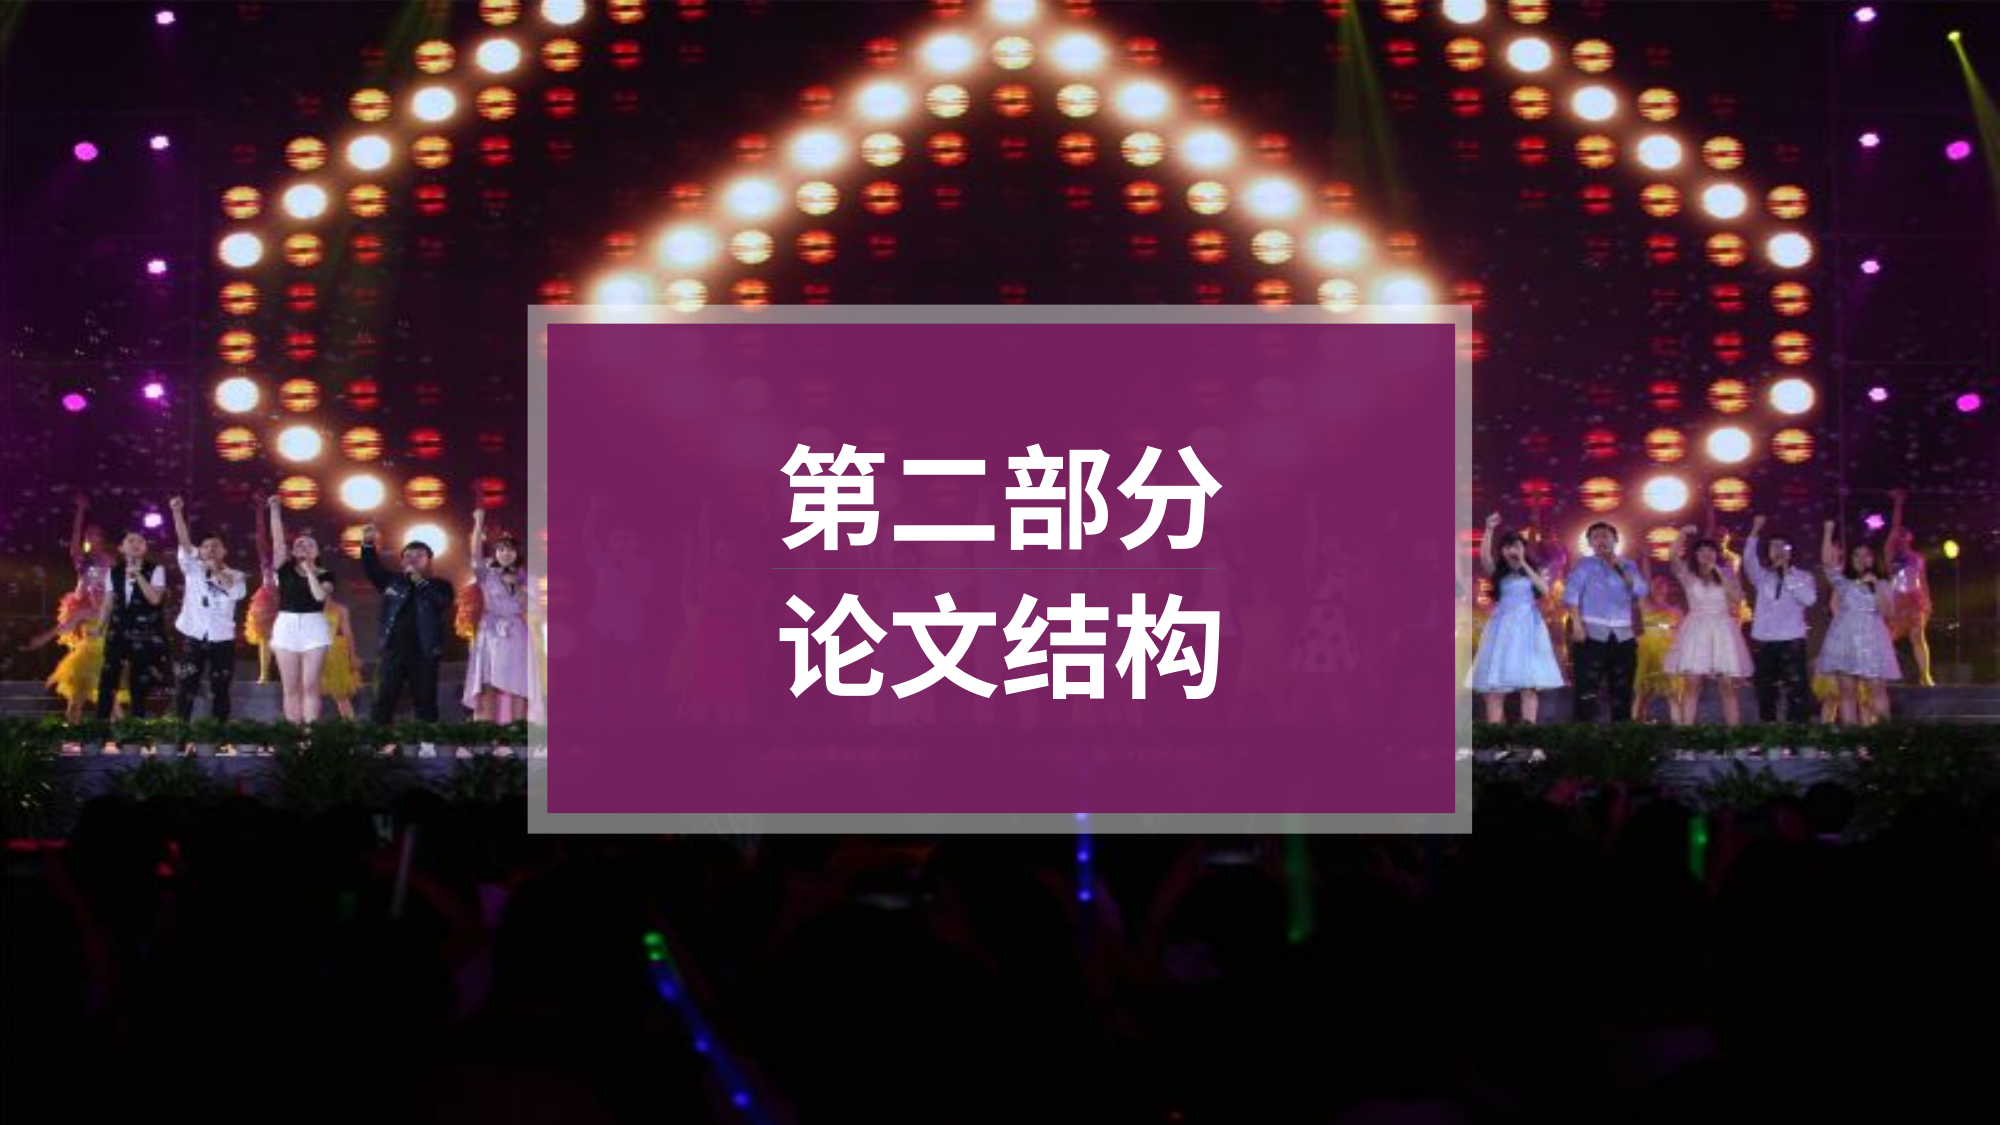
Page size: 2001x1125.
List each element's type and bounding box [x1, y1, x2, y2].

text_box [527, 304, 1473, 834]
picture [0, 0, 2000, 1125]
